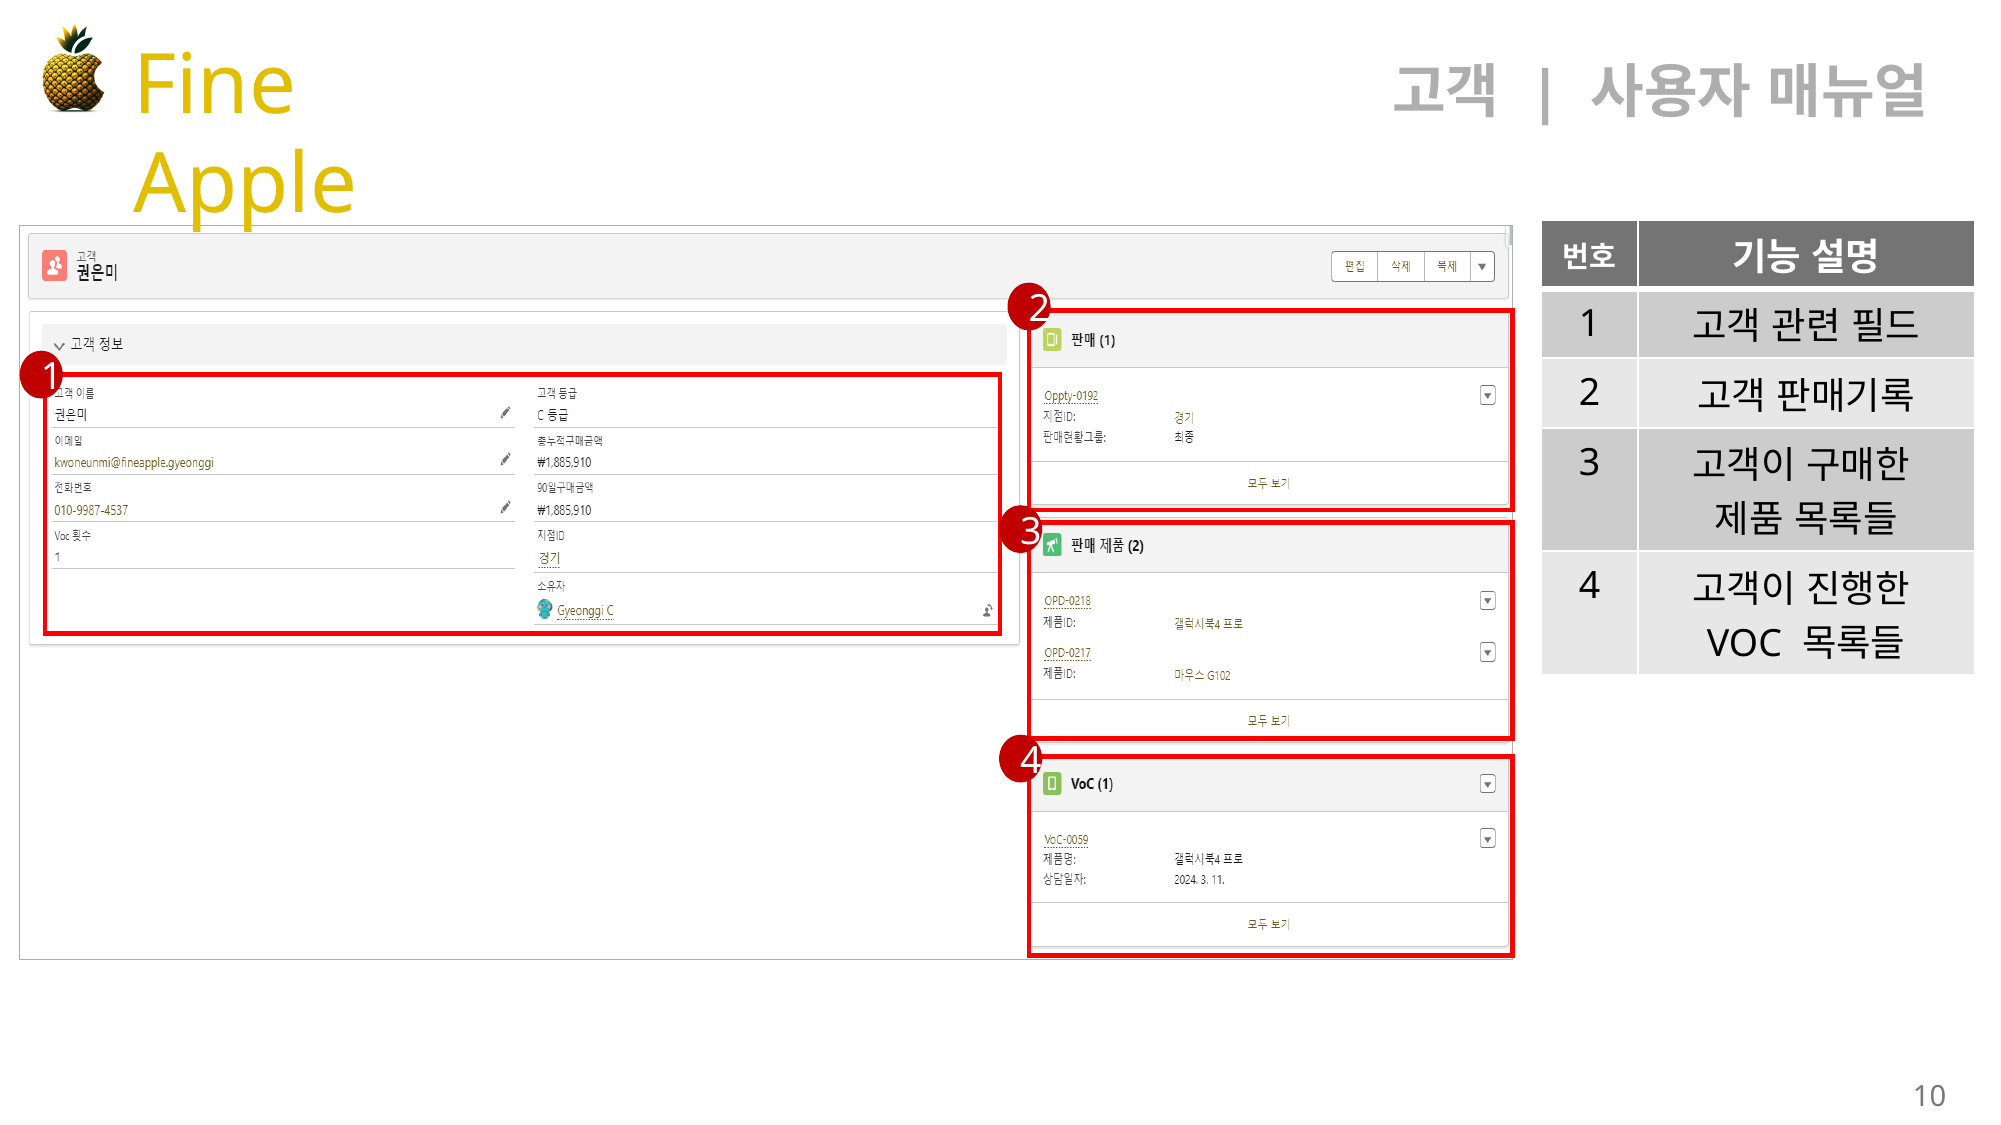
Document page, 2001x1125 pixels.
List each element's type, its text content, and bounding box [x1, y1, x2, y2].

picture [27, 21, 119, 115]
table_cell 3 [1542, 429, 1637, 550]
text_box 고객 | 사용자 매뉴얼 [1377, 46, 1960, 132]
table_cell 1 [1542, 292, 1637, 357]
table_cell 고객이 진행한 VOC 목록들 [1639, 552, 1974, 674]
table_cell 고객이 구매한 제품 목록들 [1639, 429, 1974, 550]
table_cell 4 [1542, 552, 1637, 674]
table_header 번호 [1542, 221, 1637, 286]
picture [19, 225, 1513, 961]
table_cell 고객 관련 필드 [1639, 292, 1974, 357]
text_box Fine Apple [118, 22, 545, 225]
slide_number 10 [1851, 1067, 1962, 1125]
table_cell 2 [1542, 359, 1637, 427]
table_cell 고객 판매기록 [1639, 359, 1974, 427]
table_header 기능 설명 [1639, 221, 1974, 286]
